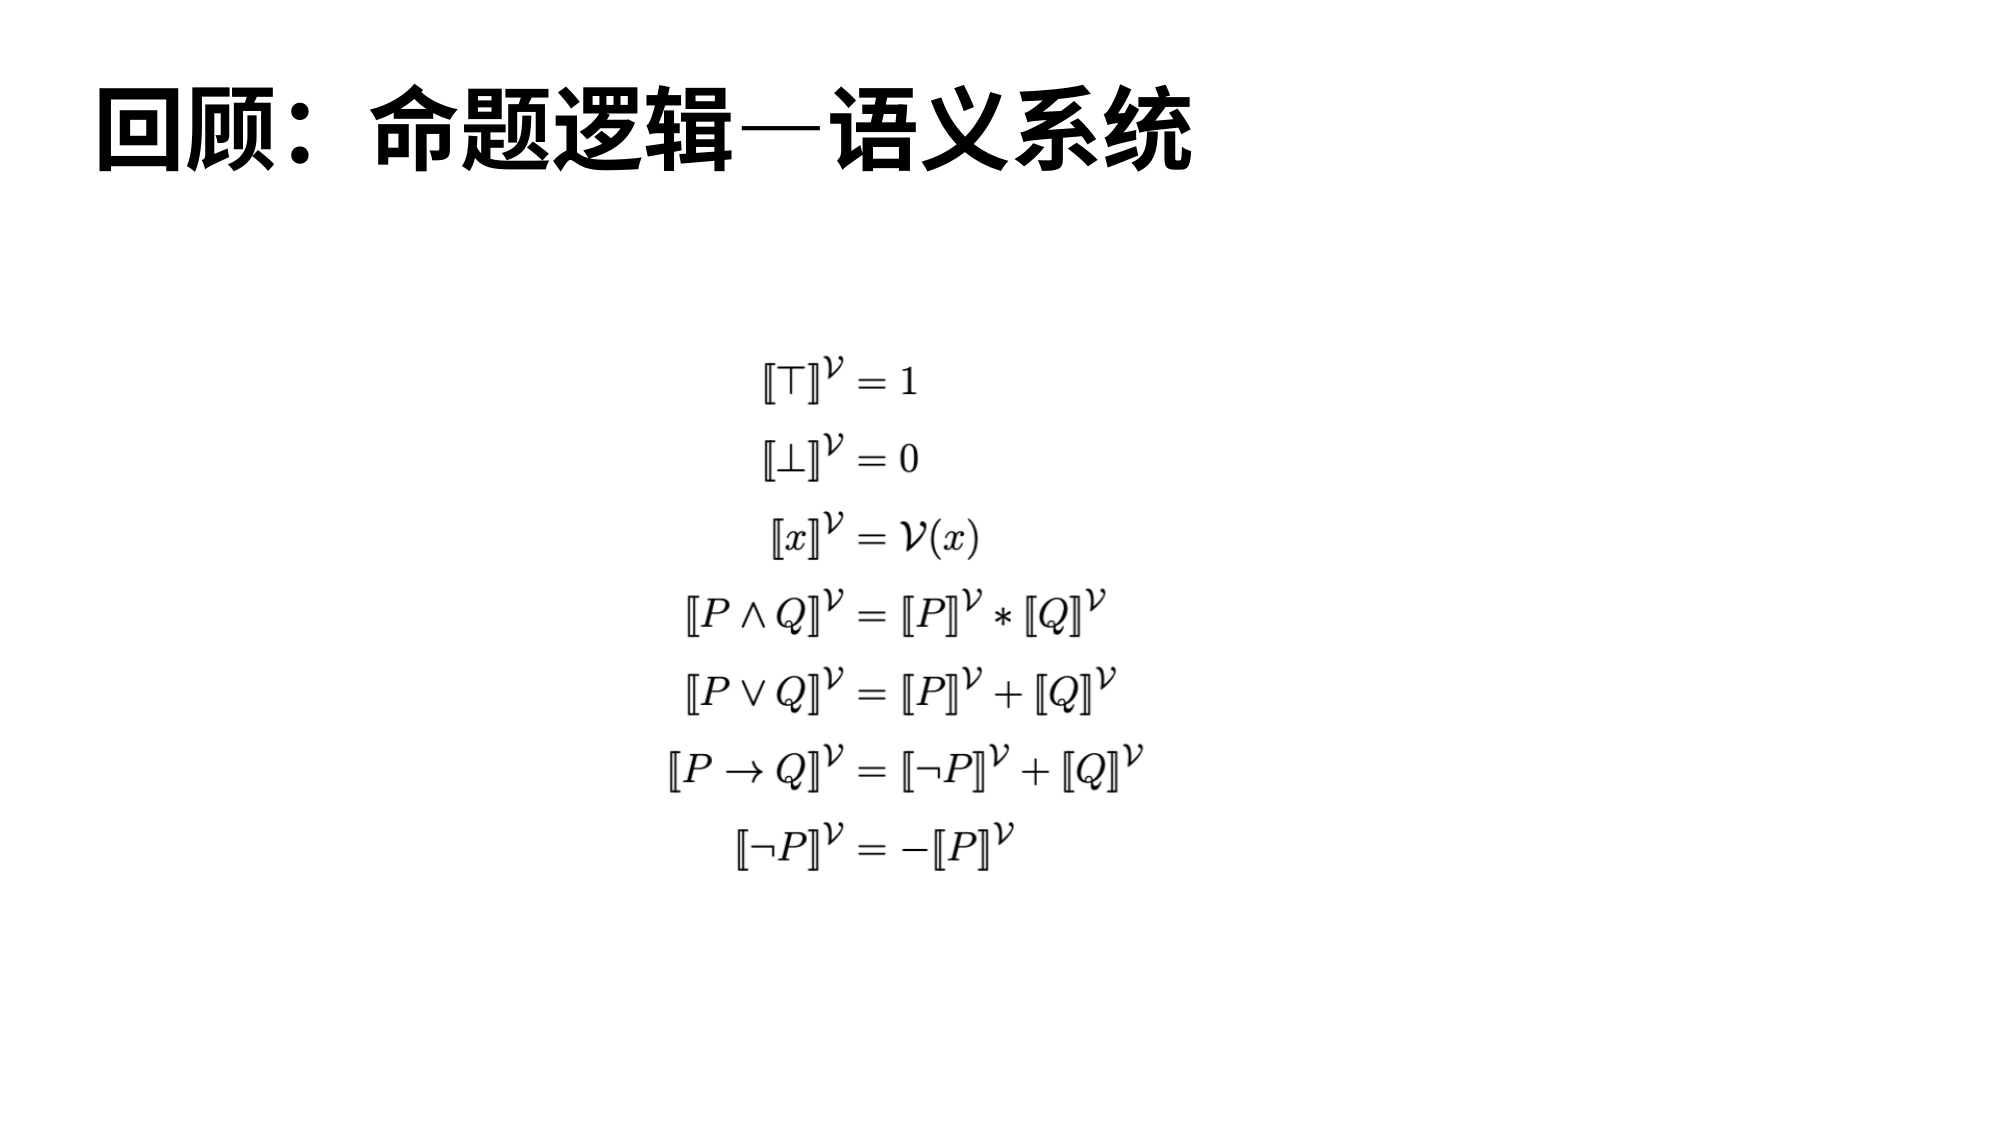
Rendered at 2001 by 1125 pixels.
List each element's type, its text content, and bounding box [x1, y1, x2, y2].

title 回顾：命题逻辑—语义系统 [78, 25, 1804, 243]
picture [567, 317, 1234, 947]
